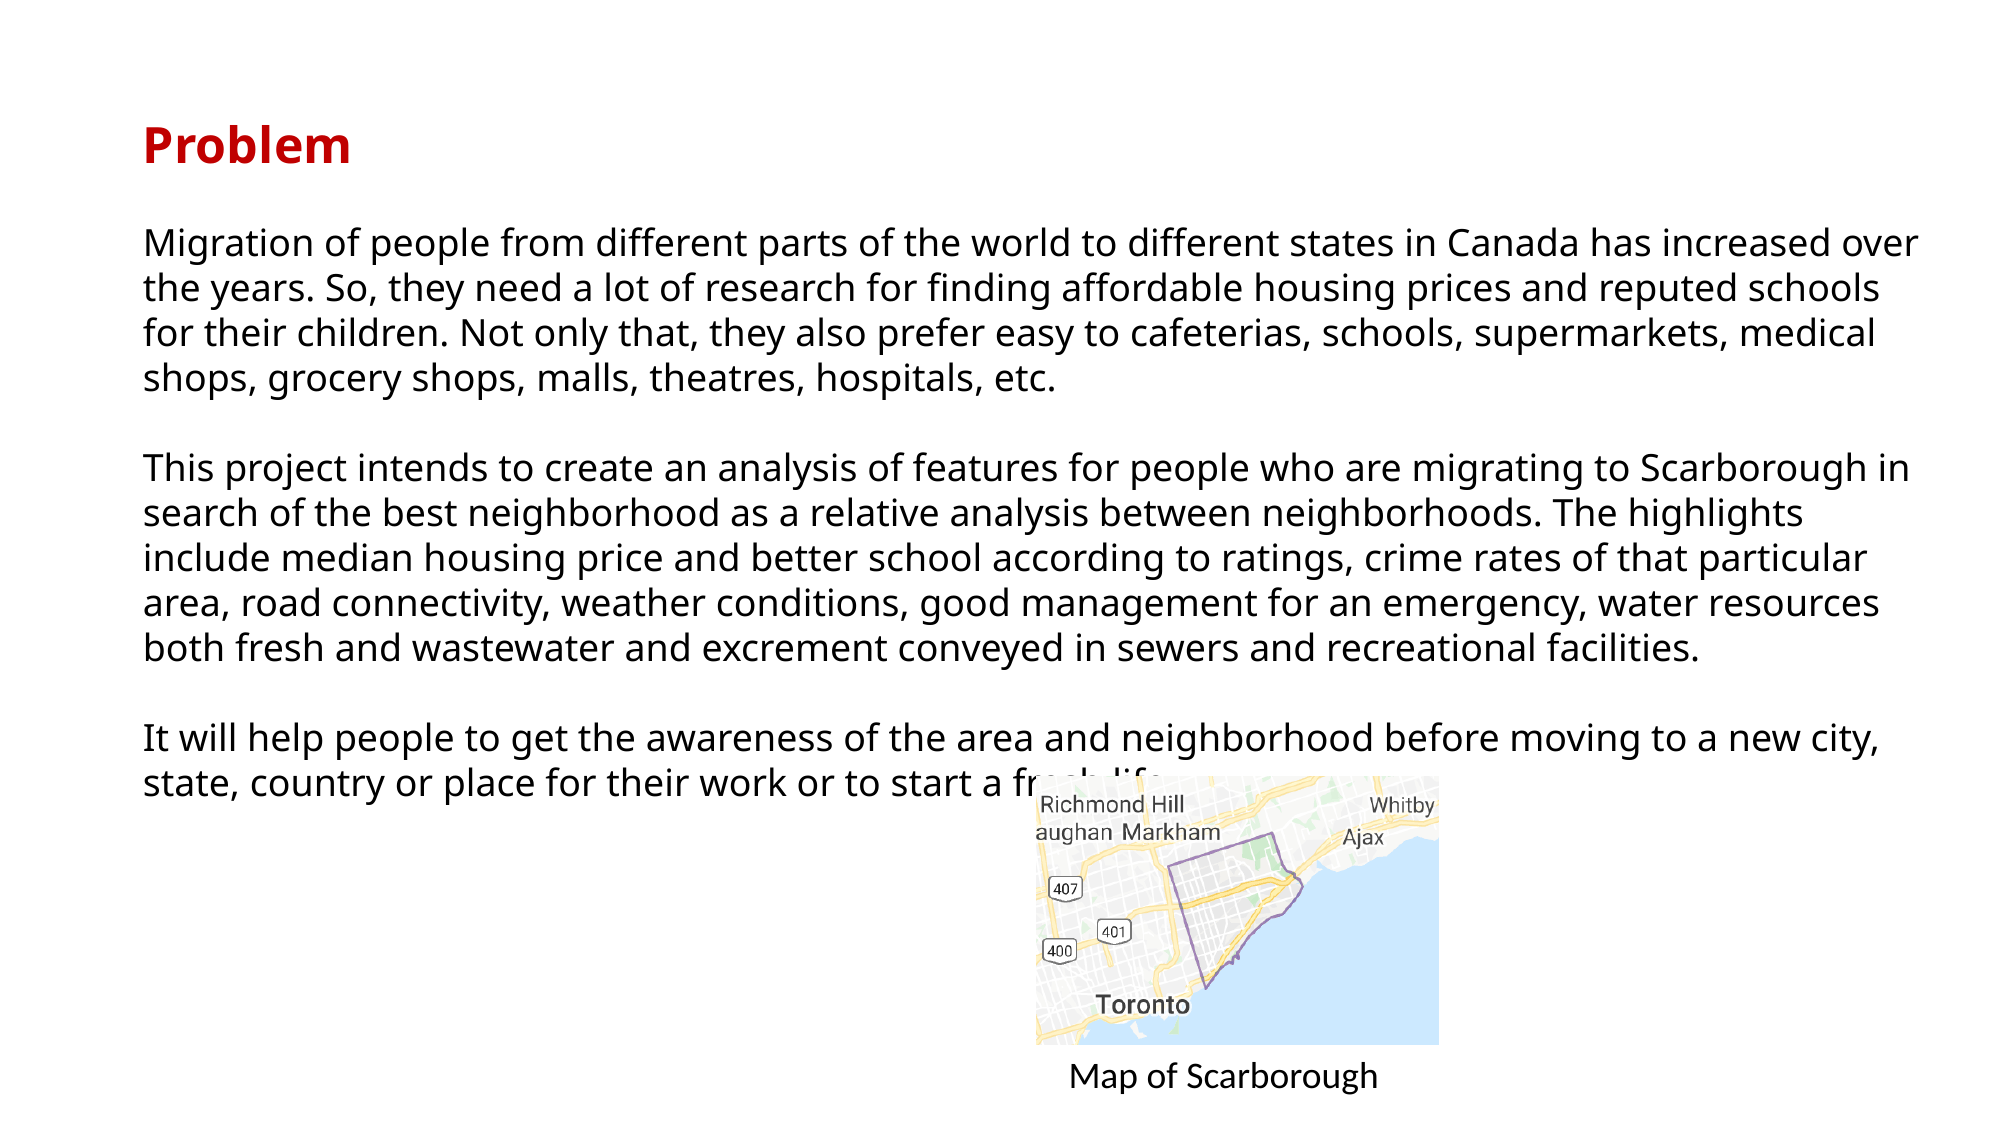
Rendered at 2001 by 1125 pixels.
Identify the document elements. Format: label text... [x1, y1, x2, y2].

picture [1036, 776, 1439, 1045]
text_box Problem Migration of people from different parts of the world to different states in Canada has increased over the years. So, they need a lot of research for finding affordable housing prices and reputed schools for their children. Not only that, they also prefer easy to cafeterias, schools, supermarkets, medical shops, grocery shops, malls, theatres, hospitals, etc. This project intends to create an analysis of features for people who are migrating to Scarborough in search of the best neighborhood as a relative analysis between neighborhoods. The highlights include median housing price and better school according to ratings, crime rates of that particular area, road connectivity, weather conditions, good management for an emergency, water resources both fresh and wastewater and excrement conveyed in sewers and recreational facilities. It will help people to get the awareness of the area and neighborhood before moving to a new city, state, country or place for their work or to start a fresh life. [128, 106, 1945, 856]
text_box Map of Scarborough [1053, 1045, 1421, 1104]
